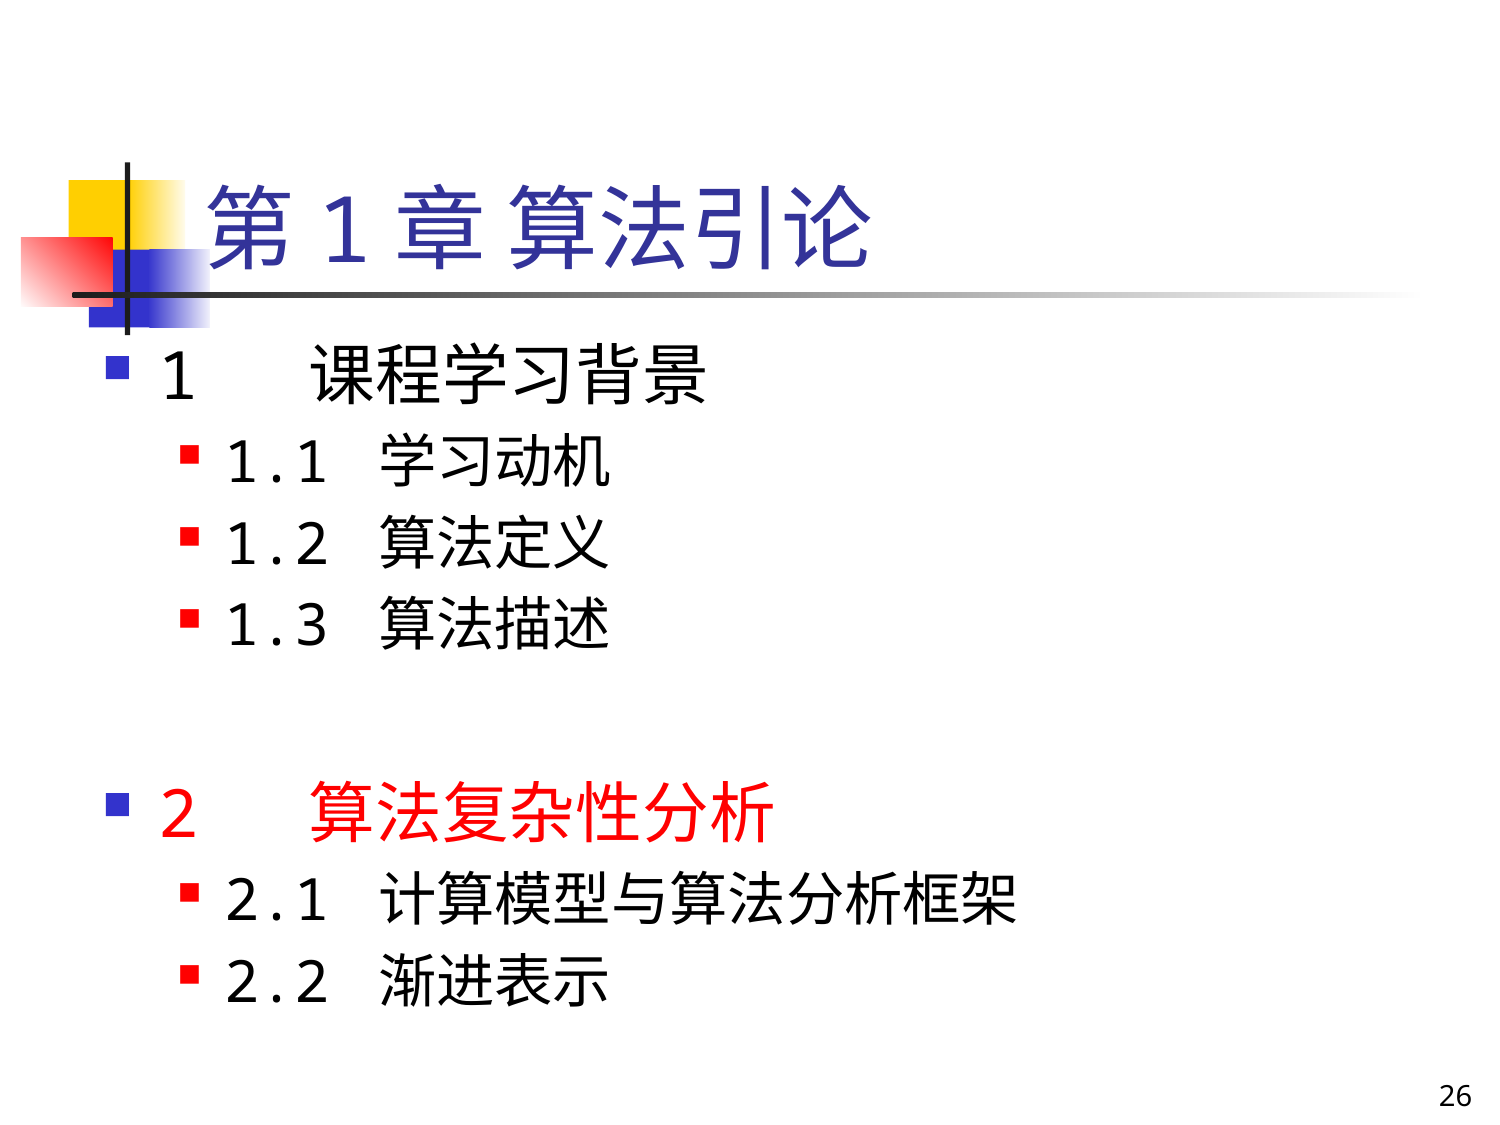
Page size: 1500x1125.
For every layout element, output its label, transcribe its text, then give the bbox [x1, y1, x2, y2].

slide_number 26 [1174, 1049, 1488, 1125]
title 第1章 算法引论 [188, 101, 1468, 289]
list 1 课程学习背景 1.1 学习动机 1.2 算法定义 1.3 算法描述 2 算法复杂性分析 2.1 计算模型与算法分析框架 2.2 渐进表示 [87, 324, 1400, 1032]
